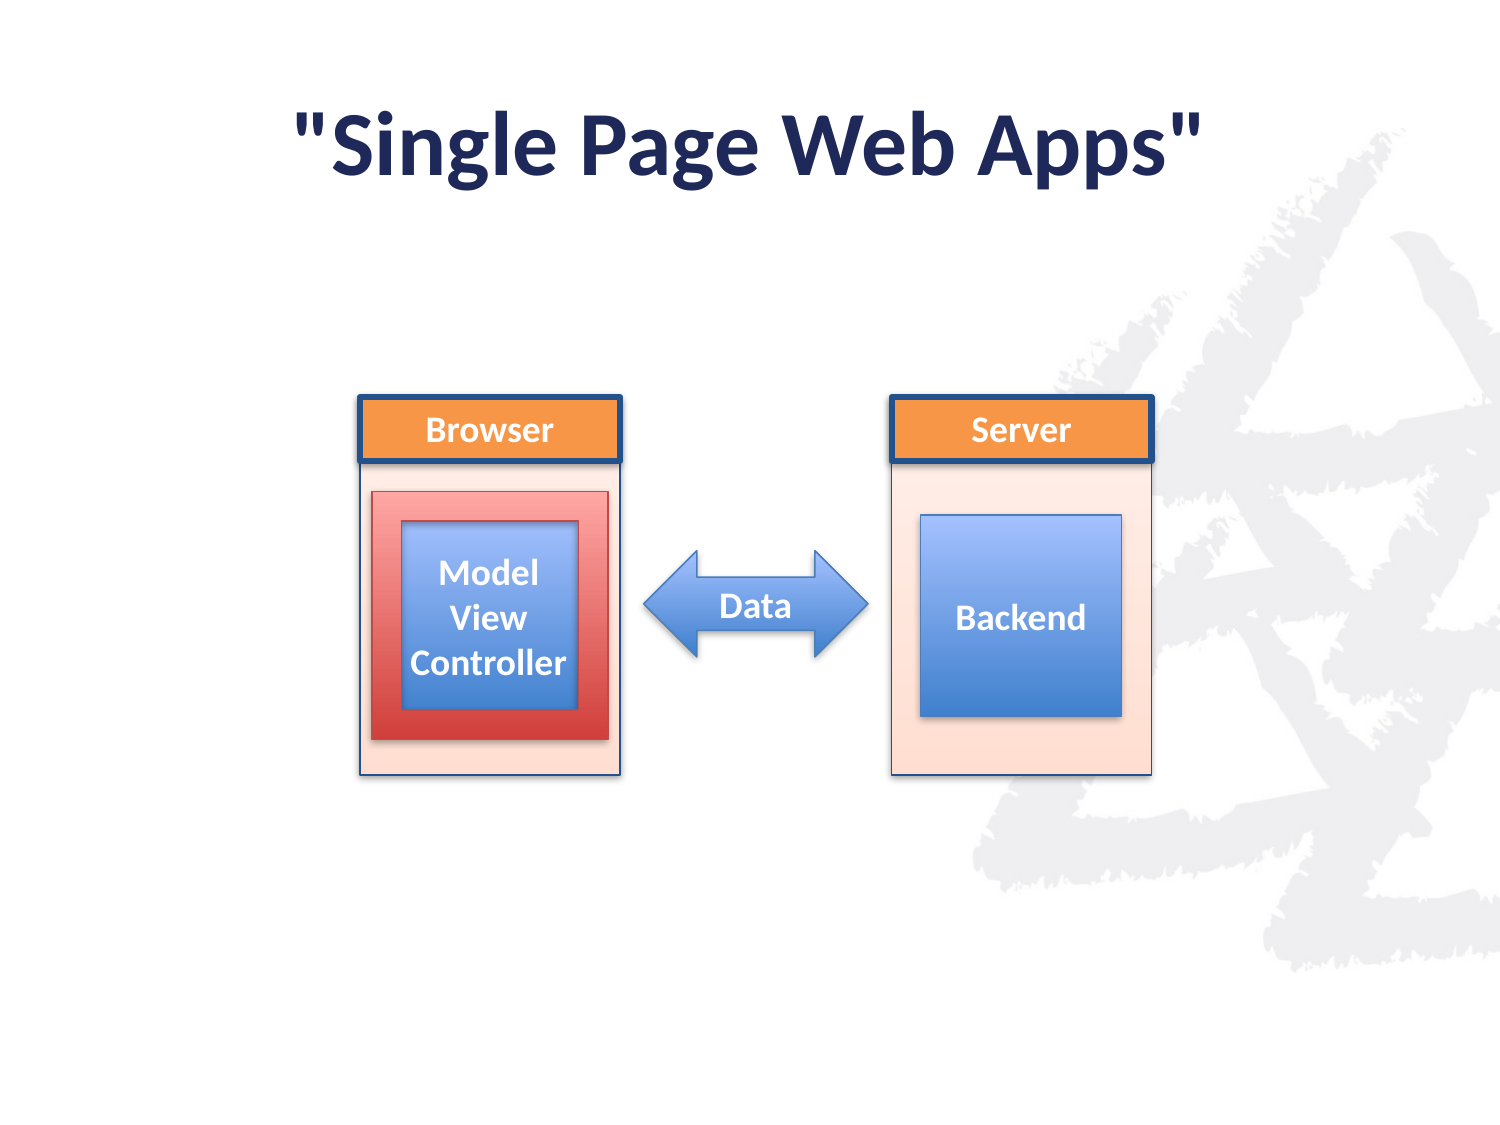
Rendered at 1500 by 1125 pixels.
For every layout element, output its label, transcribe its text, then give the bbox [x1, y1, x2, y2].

text_box [891, 471, 1152, 776]
text_box Data [643, 549, 869, 658]
title "Single Page Web Apps" [75, 45, 1425, 233]
picture [917, 128, 1500, 973]
text_box Backend [920, 514, 1122, 717]
text_box Server [889, 394, 1155, 464]
text_box Model View Controller [407, 530, 572, 707]
text_box [359, 471, 621, 776]
text_box [371, 491, 609, 740]
text_box Browser [357, 394, 623, 464]
